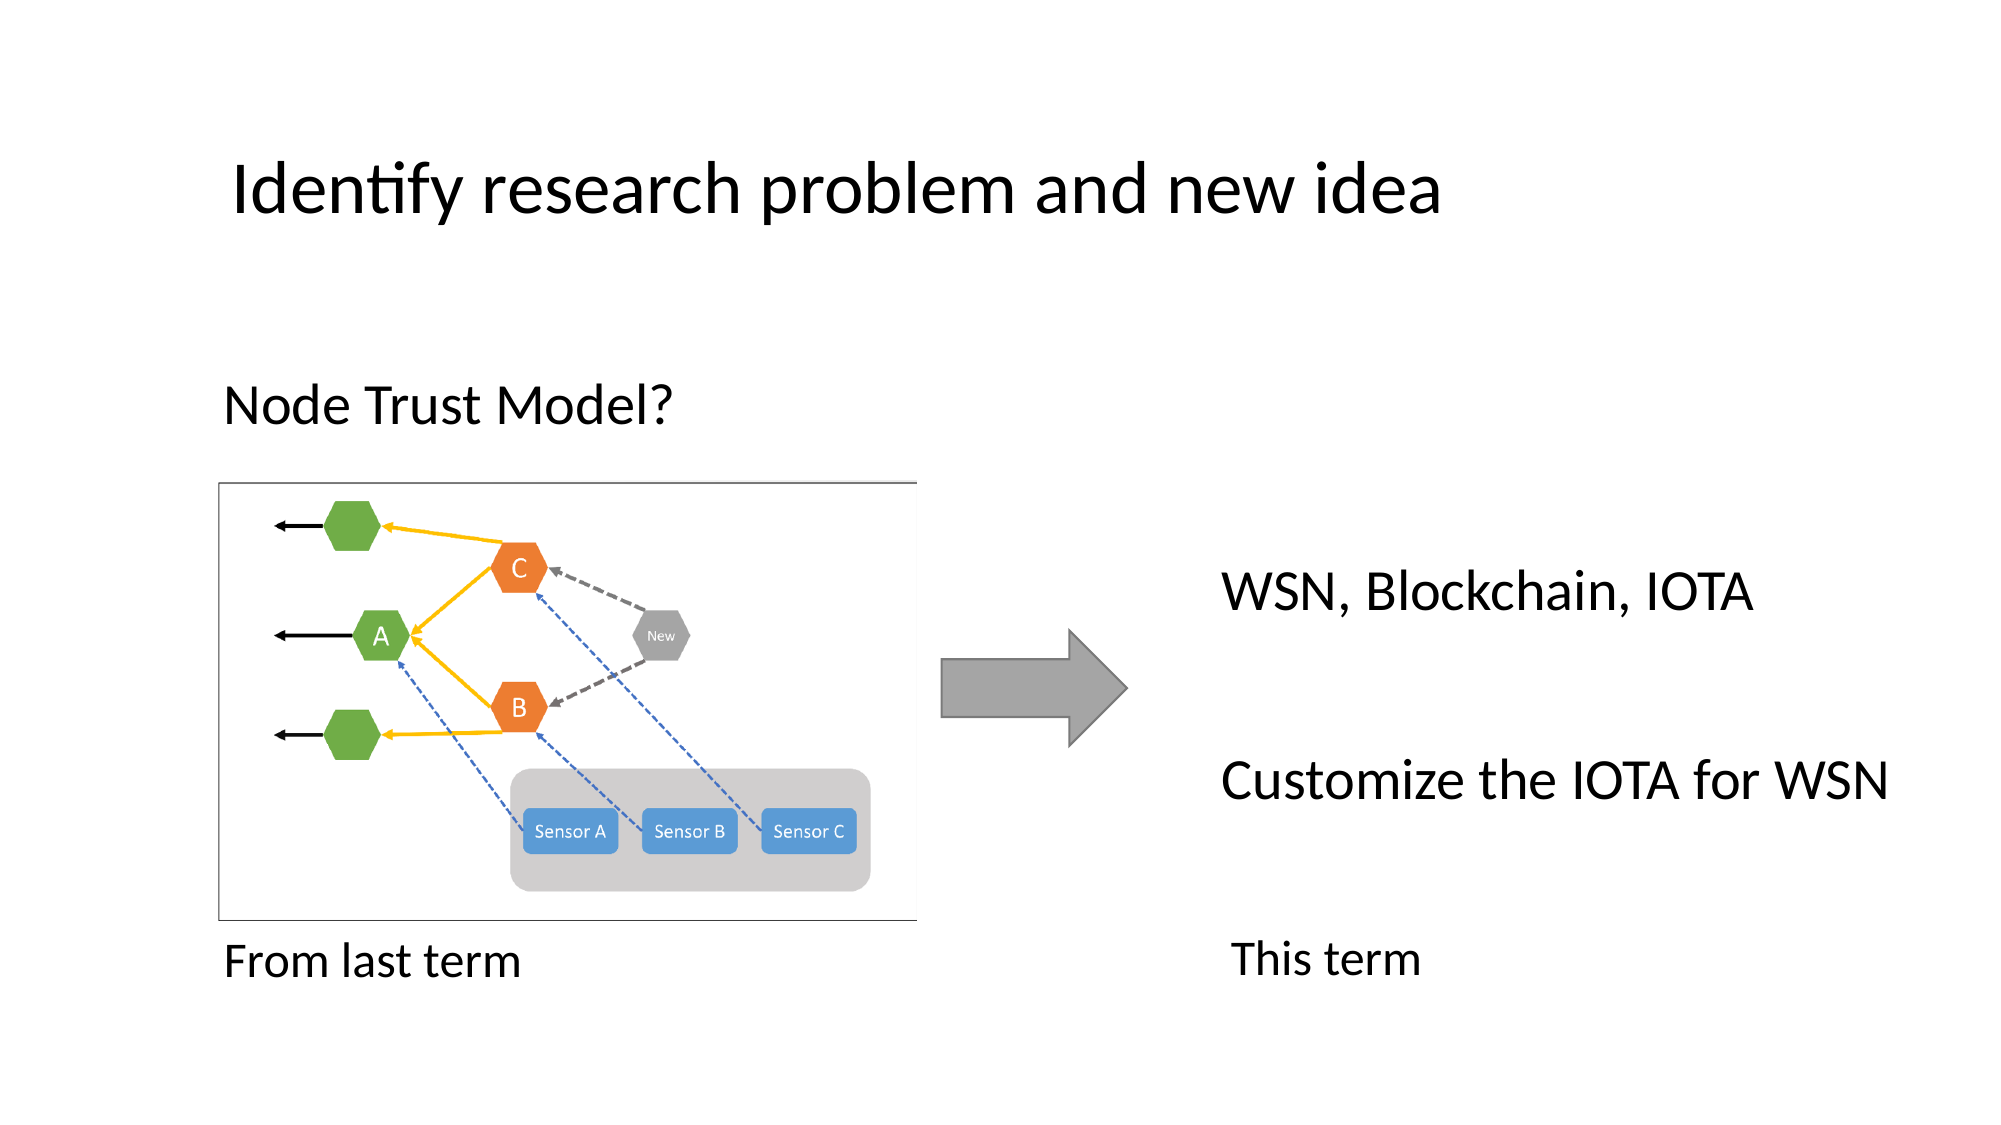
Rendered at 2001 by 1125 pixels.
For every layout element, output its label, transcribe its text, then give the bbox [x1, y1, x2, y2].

text_box Customize the IOTA for WSN [1207, 733, 1941, 819]
text_box This term [1216, 918, 1839, 994]
text_box From last term [208, 920, 832, 996]
text_box [940, 627, 1129, 749]
text_box Identify research problem and new idea [217, 130, 1741, 236]
text_box Node Trust Model? [208, 358, 832, 444]
picture [217, 480, 917, 921]
text_box WSN, Blockchain, IOTA [1207, 544, 1830, 630]
